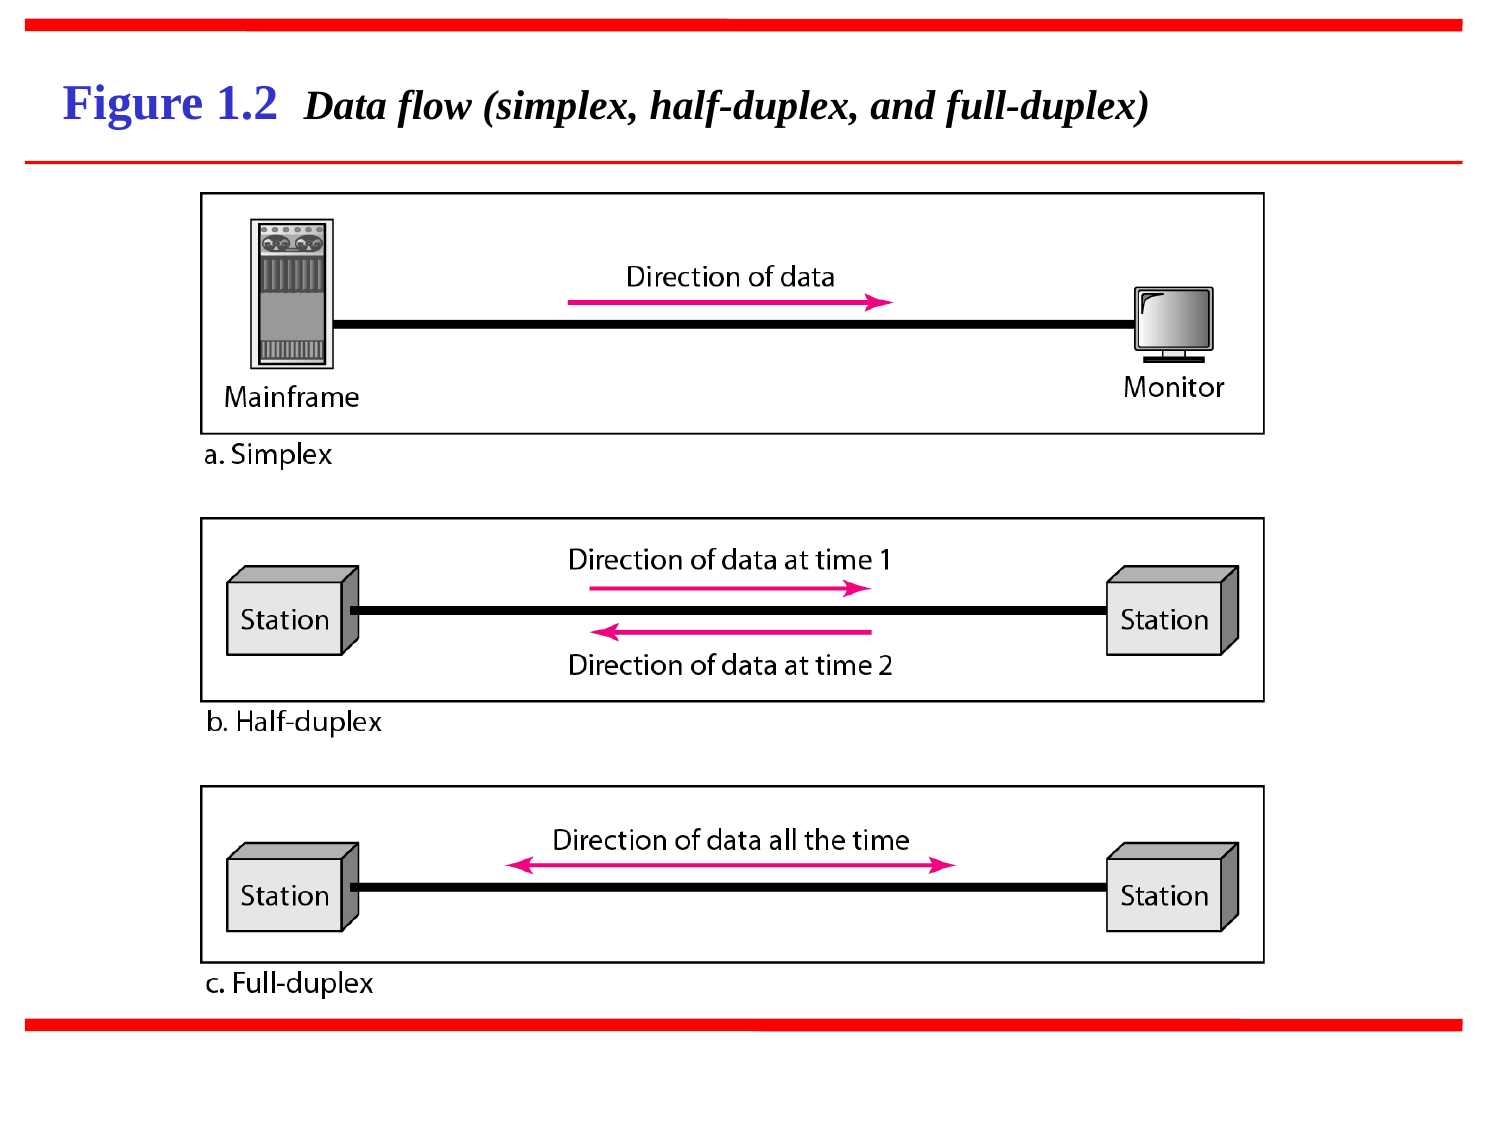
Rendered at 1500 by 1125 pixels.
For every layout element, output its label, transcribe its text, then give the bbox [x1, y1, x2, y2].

picture [199, 192, 1265, 1000]
text_box Figure 1.2 Data flow (simplex, half-duplex, and full-duplex) [47, 62, 1166, 138]
